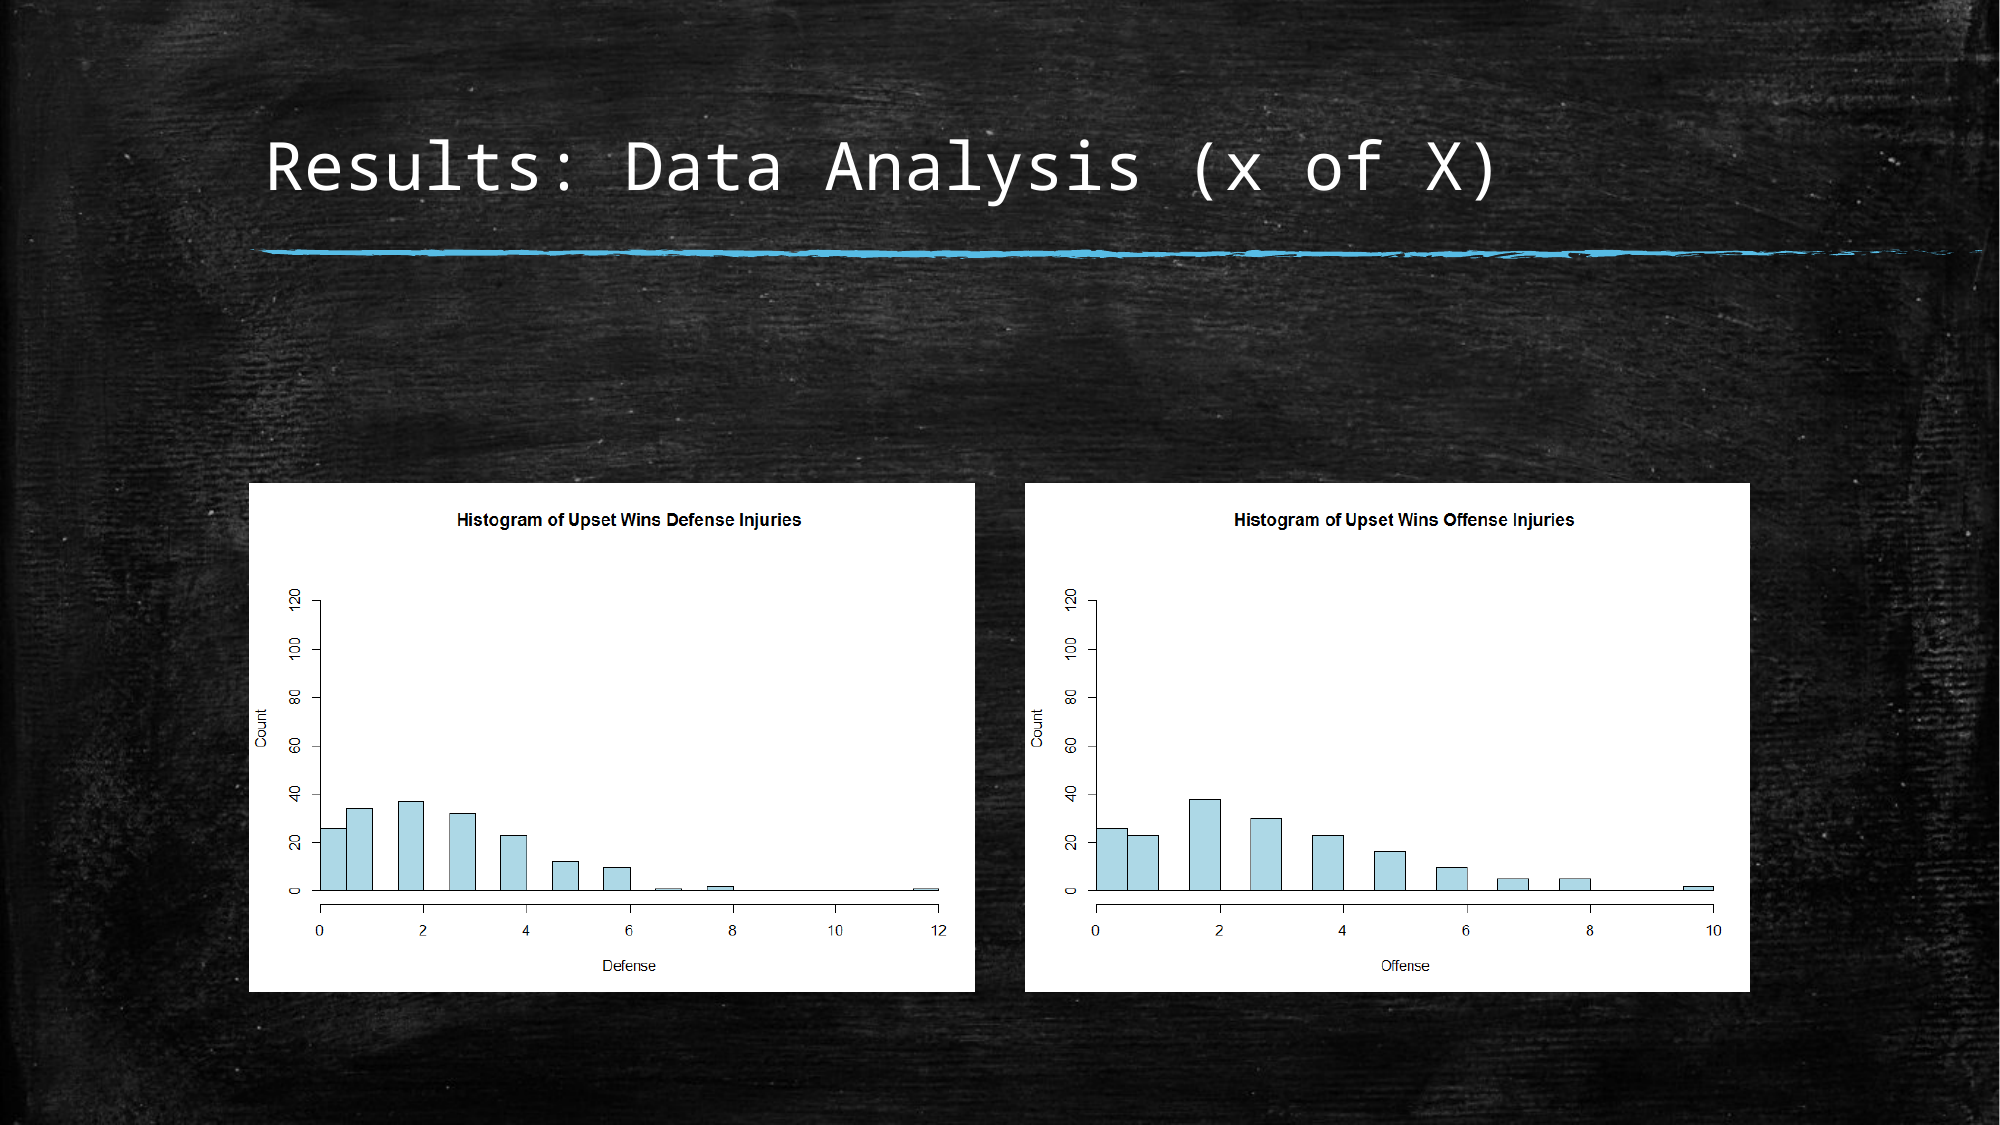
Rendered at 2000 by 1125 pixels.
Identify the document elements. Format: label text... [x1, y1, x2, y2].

title Results: Data Analysis (x of X) [249, 45, 1750, 213]
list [249, 483, 975, 992]
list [1025, 483, 1750, 992]
